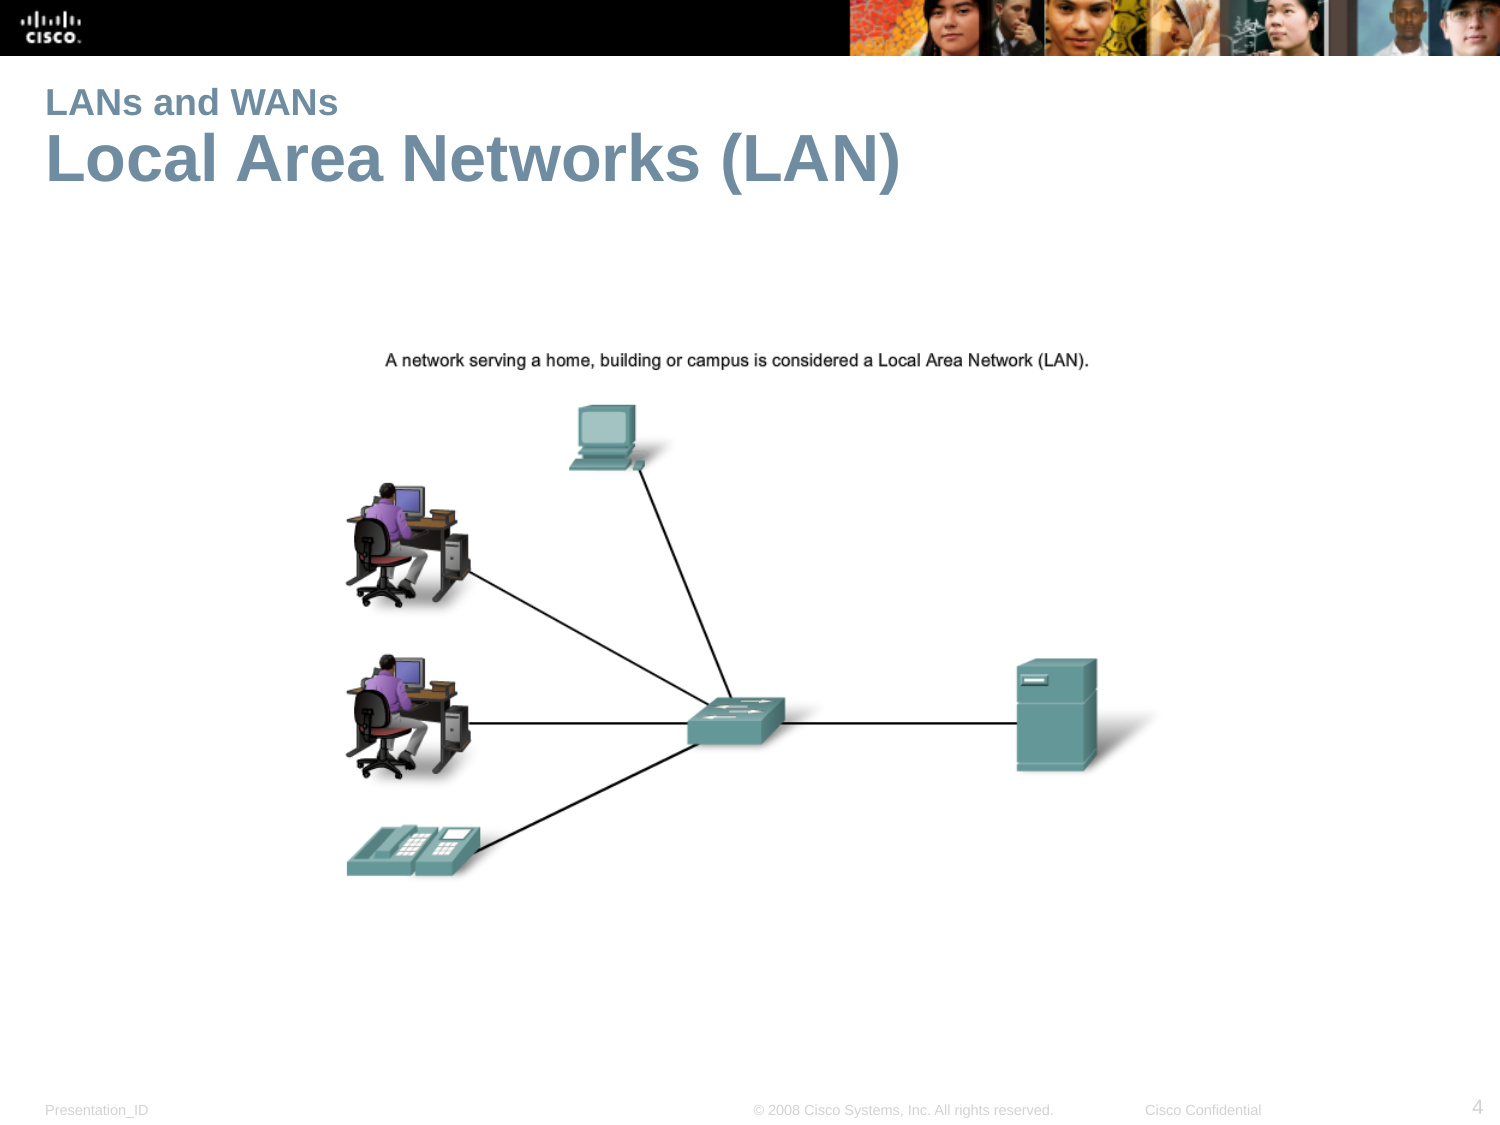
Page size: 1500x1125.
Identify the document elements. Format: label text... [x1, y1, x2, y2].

title LANs and WANs Local Area Networks (LAN) [31, 64, 1471, 203]
picture [287, 328, 1213, 923]
picture [0, 0, 1500, 56]
